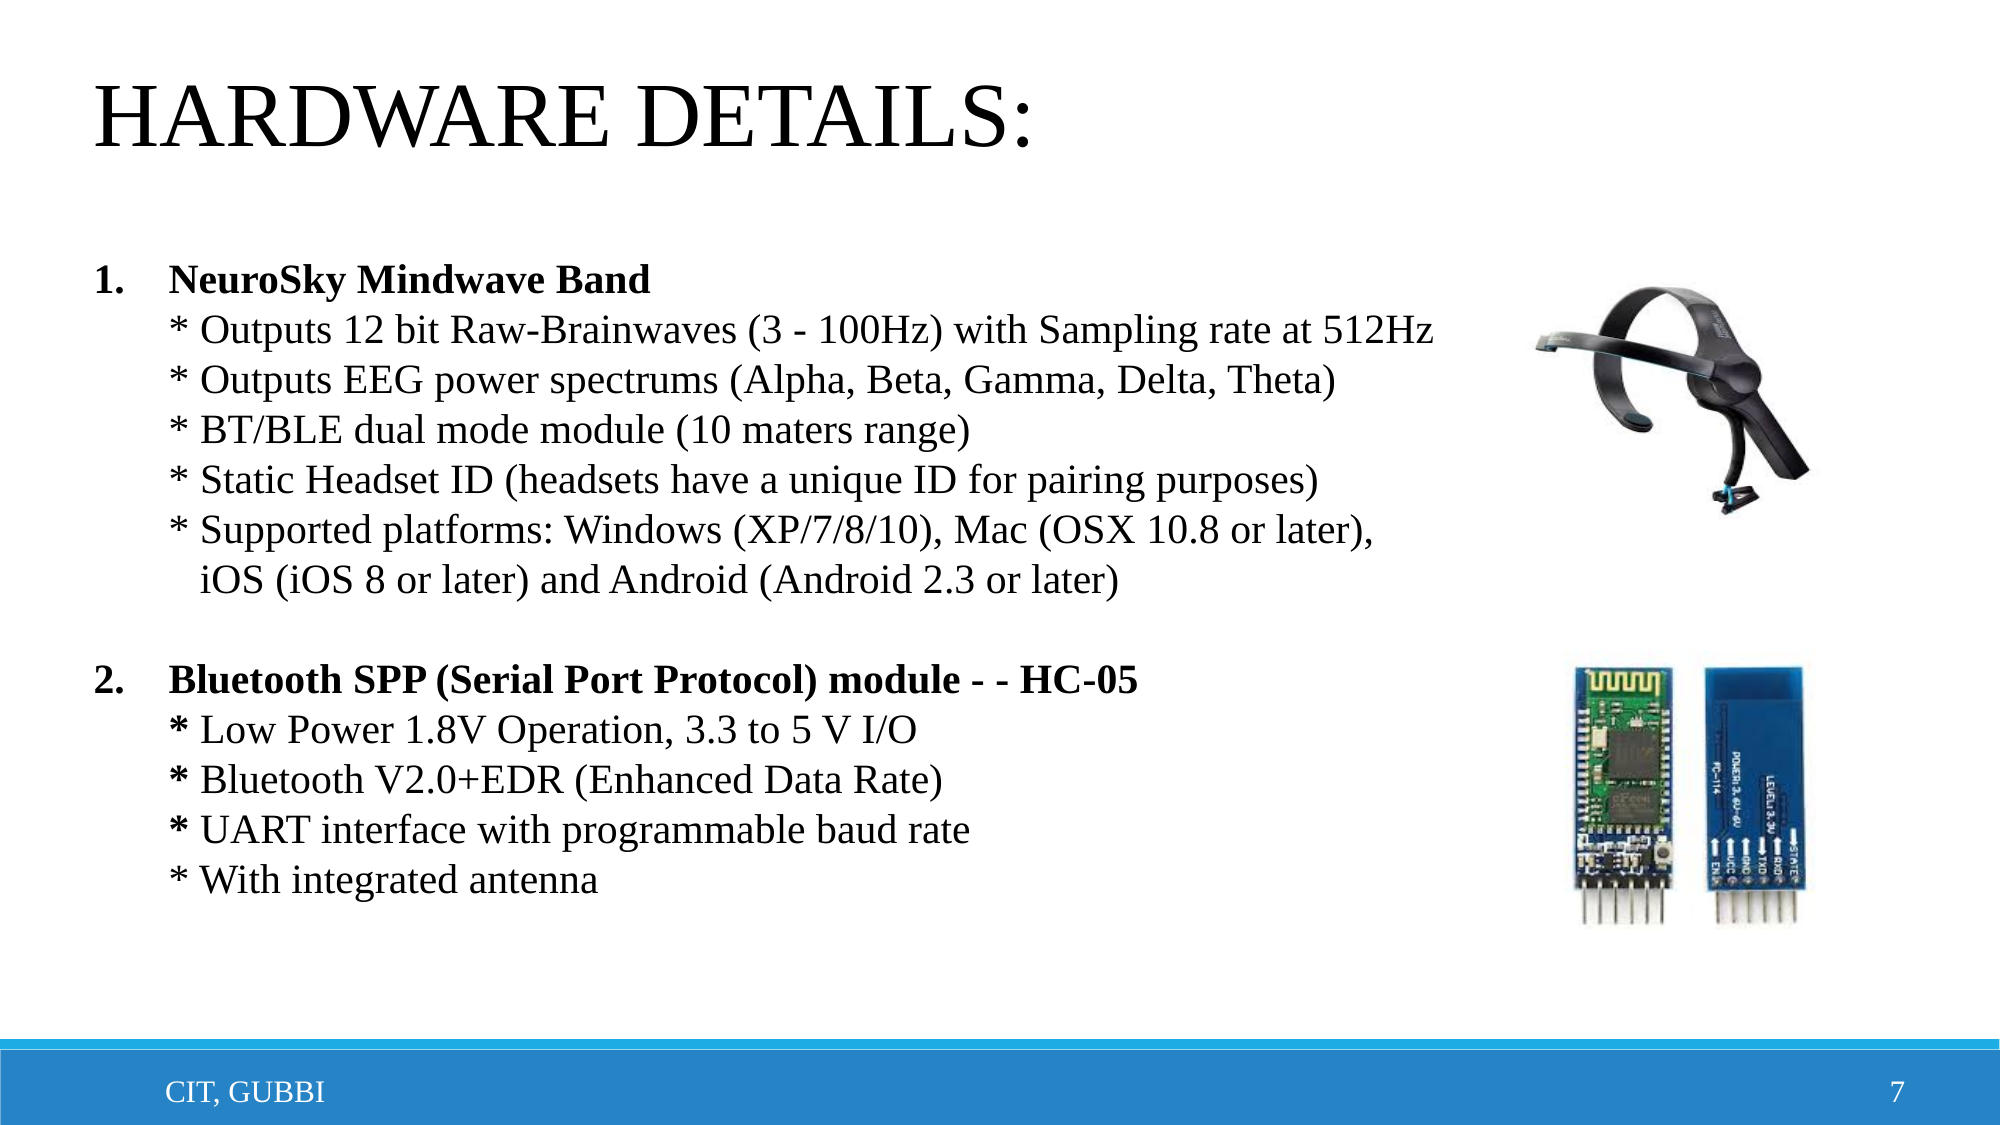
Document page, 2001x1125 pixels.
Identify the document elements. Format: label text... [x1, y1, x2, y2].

text_box NeuroSky Mindwave Band * Outputs 12 bit Raw-Brainwaves (3 - 100Hz) with Sampling rate at 512Hz * Outputs EEG power spectrums (Alpha, Beta, Gamma, Delta, Theta) * BT/BLE dual mode module (10 maters range) * Static Headset ID (headsets have a unique ID for pairing purposes) * Supported platforms: Windows (XP/7/8/10), Mac (OSX 10.8 or later), iOS (iOS 8 or later) and Android (Android 2.3 or later) Bluetooth SPP (Serial Port Protocol) module - - HC-05 * Low Power 1.8V Operation, 3.3 to 5 V I/O * Bluetooth V2.0+EDR (Enhanced Data Rate) * UART interface with programmable baud rate * With integrated antenna [78, 244, 1915, 960]
footer CIT, Gubbi [0, 1059, 792, 1120]
slide_number 7 [1705, 1059, 1921, 1120]
text_box HARDWARE DETAILS: [78, 47, 1915, 173]
picture [1514, 281, 1833, 521]
picture [1514, 627, 1868, 967]
